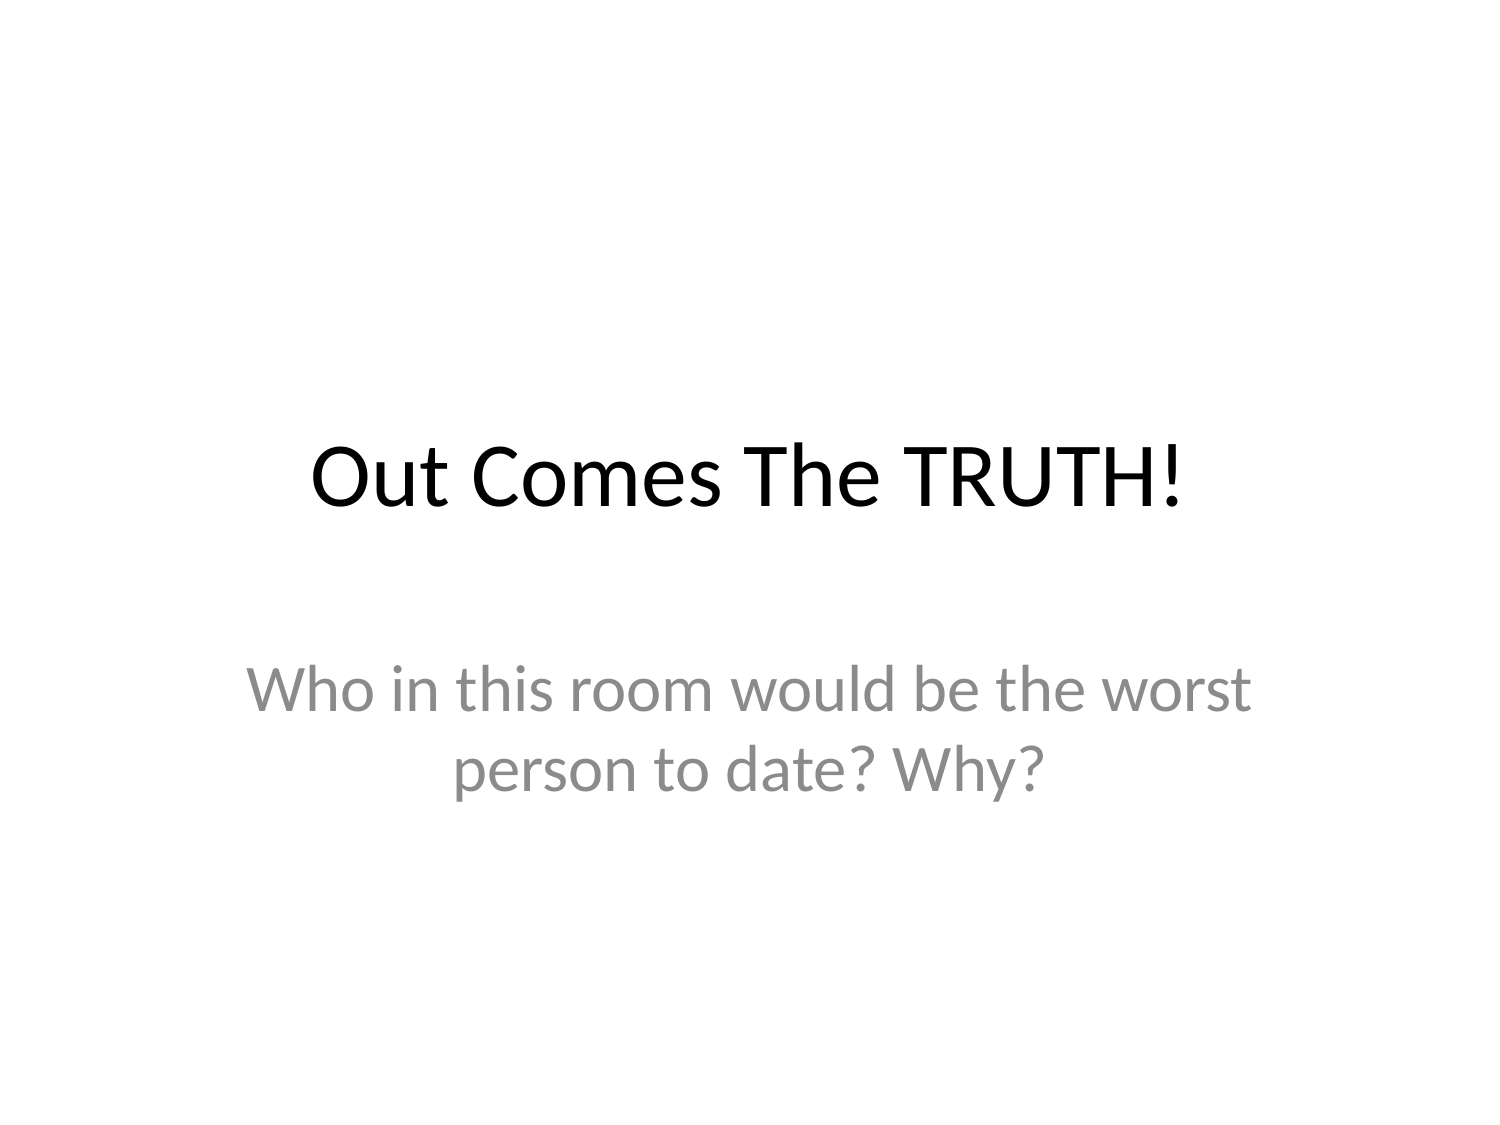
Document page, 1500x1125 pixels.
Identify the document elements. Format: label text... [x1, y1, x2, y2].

title Out Comes The TRUTH! [112, 349, 1388, 591]
subtitle Who in this room would be the worst person to date? Why? [225, 637, 1275, 925]
